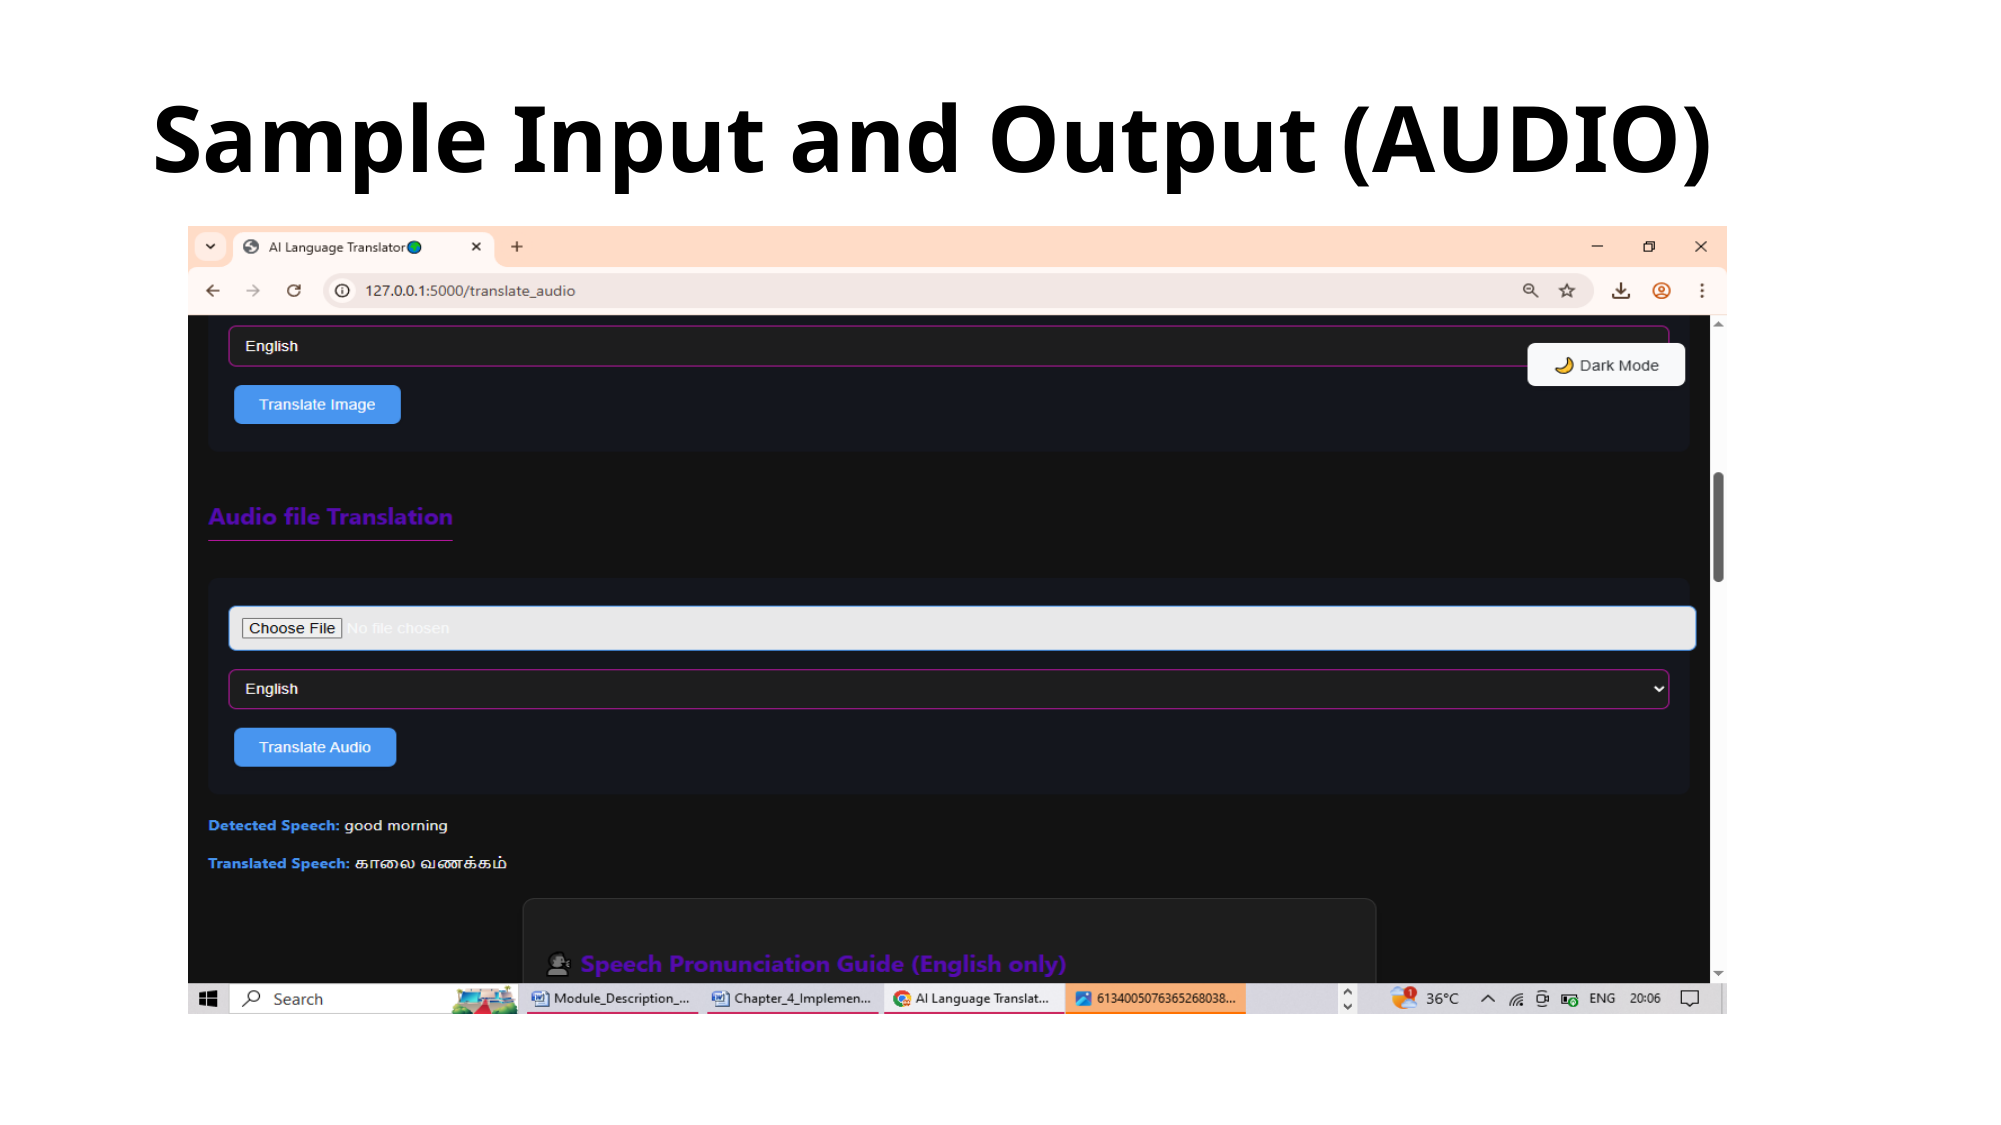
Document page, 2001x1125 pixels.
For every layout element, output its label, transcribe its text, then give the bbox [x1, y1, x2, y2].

title Sample Input and Output (AUDIO) [137, 59, 1863, 227]
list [188, 226, 1727, 1014]
